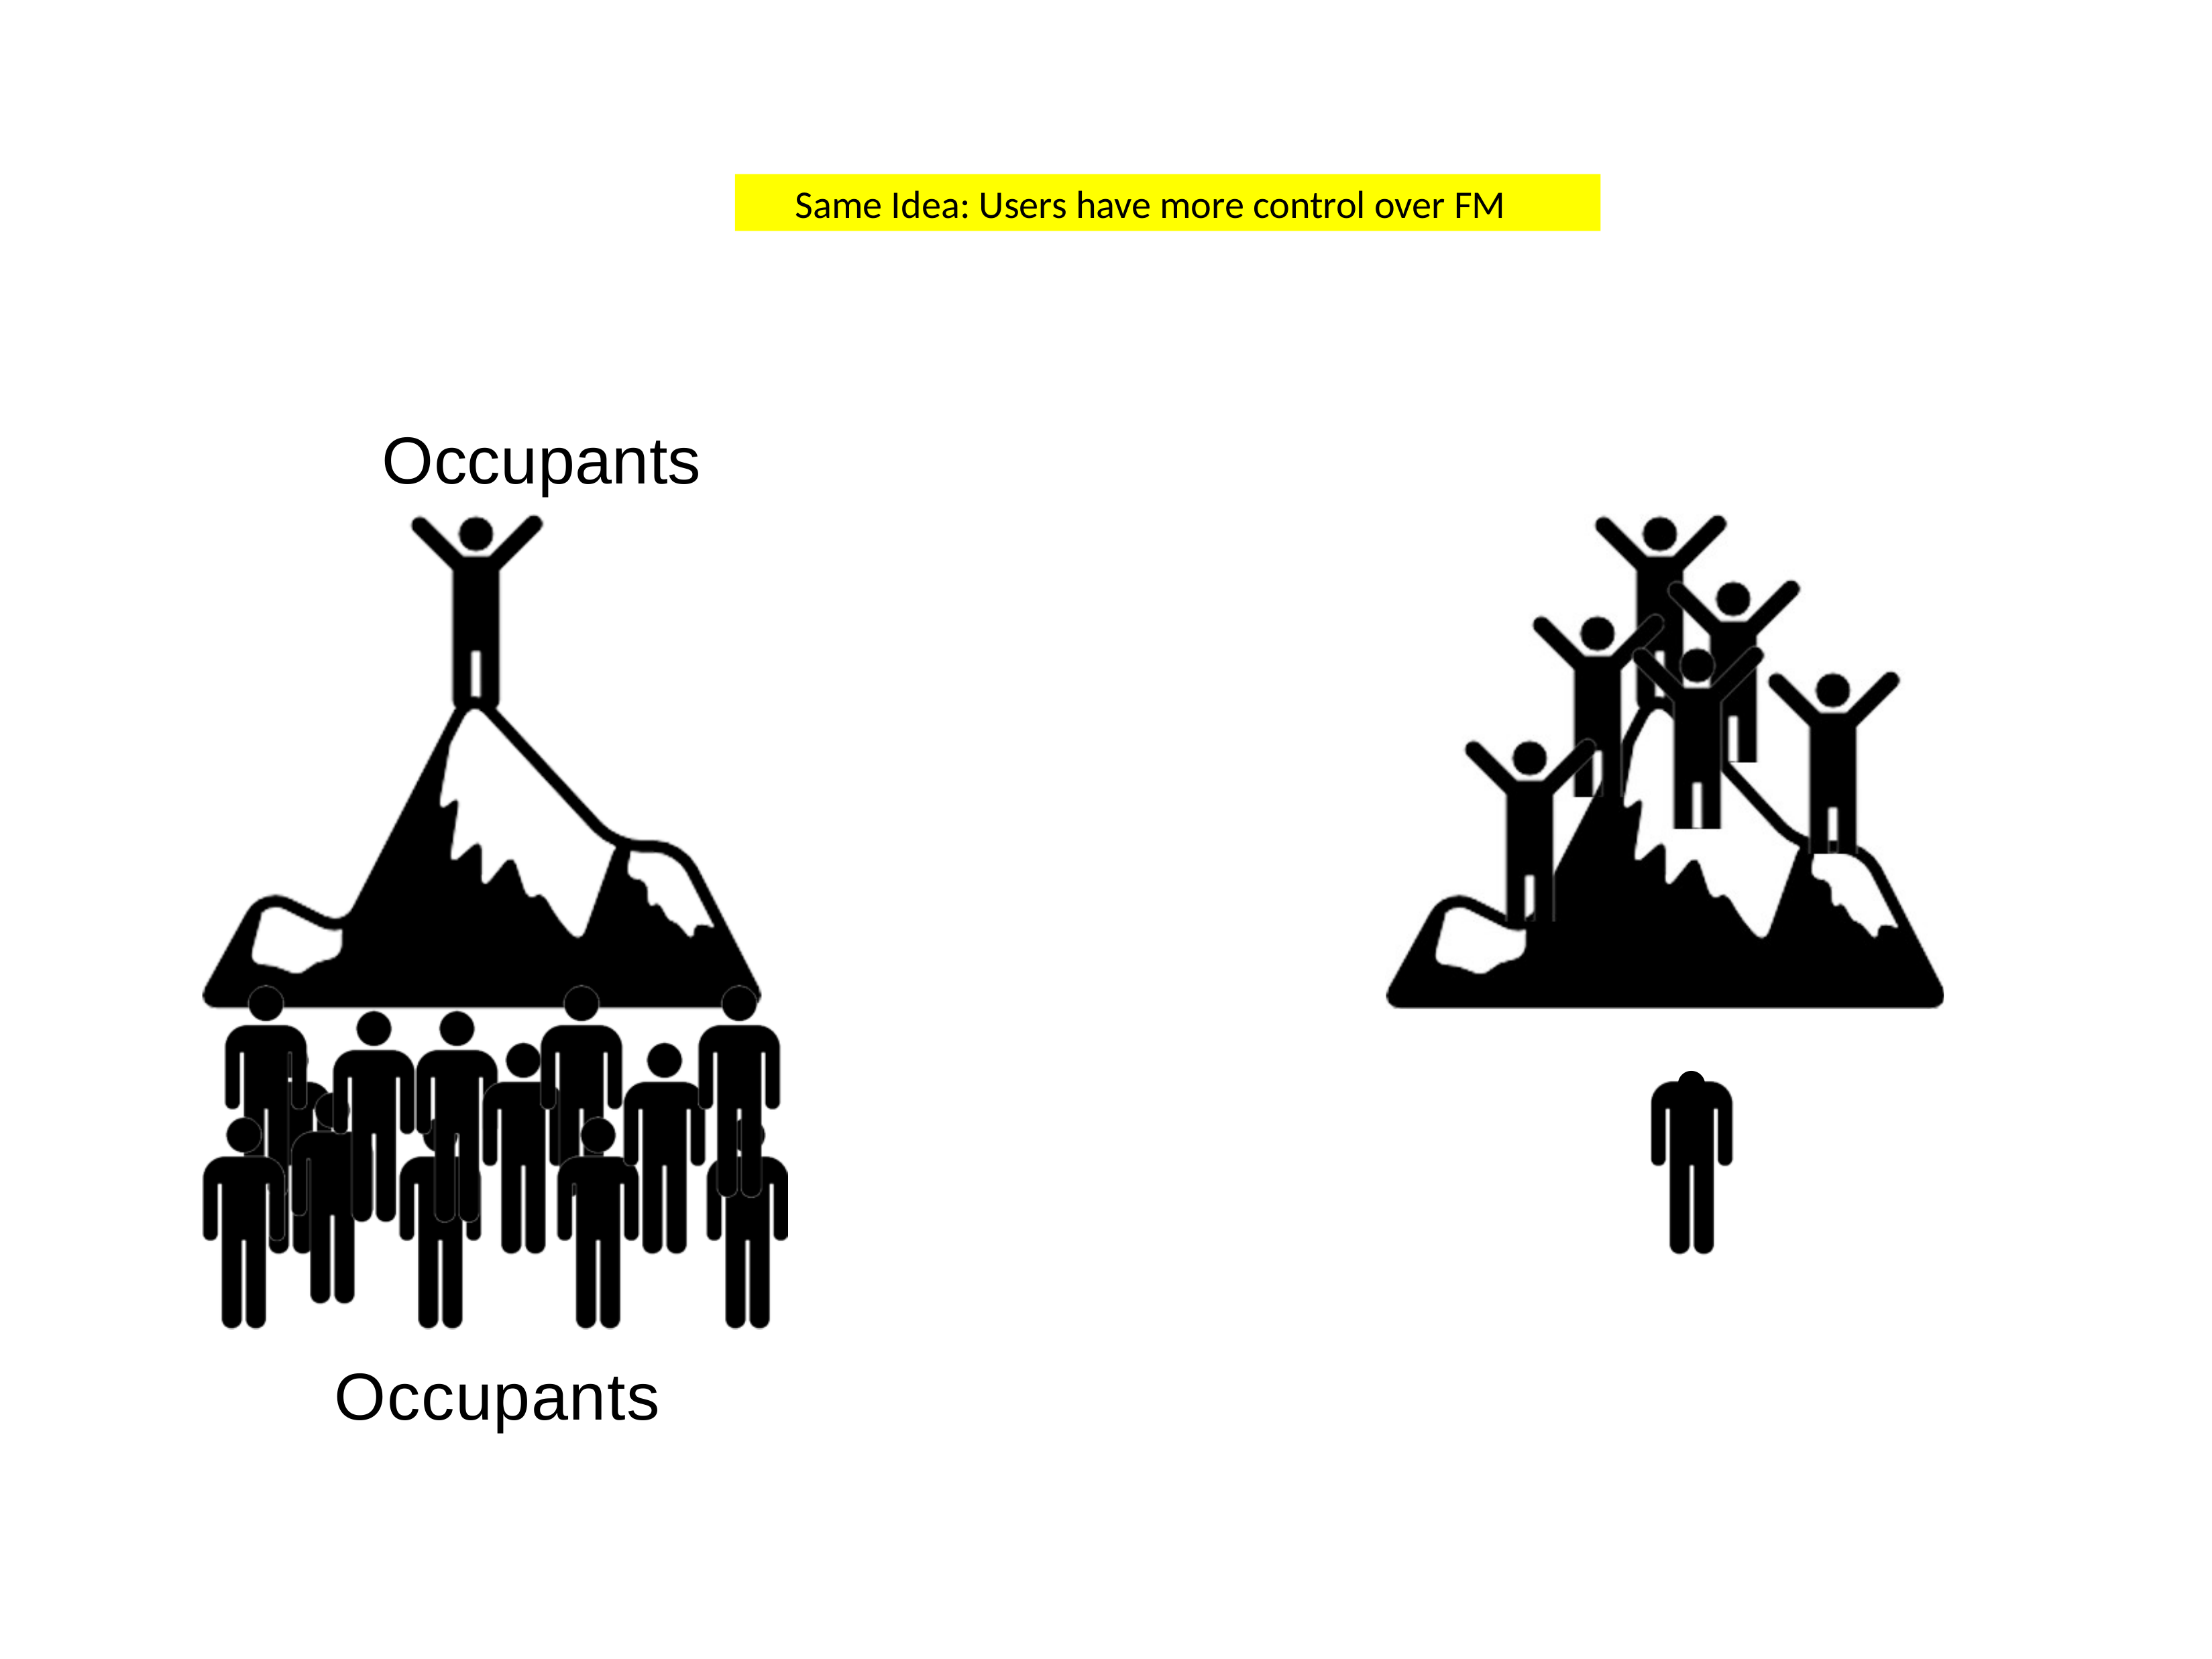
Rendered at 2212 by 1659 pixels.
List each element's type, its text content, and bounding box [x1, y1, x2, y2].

picture [1385, 514, 1944, 1009]
text_box Same Idea: Users have more control over FM [734, 174, 1601, 231]
title Occupants [382, 417, 1830, 695]
picture [199, 514, 788, 1330]
picture [1651, 1080, 1736, 1255]
text_box Occupants [333, 1353, 683, 1433]
text_box • [1673, 1018, 1726, 1137]
